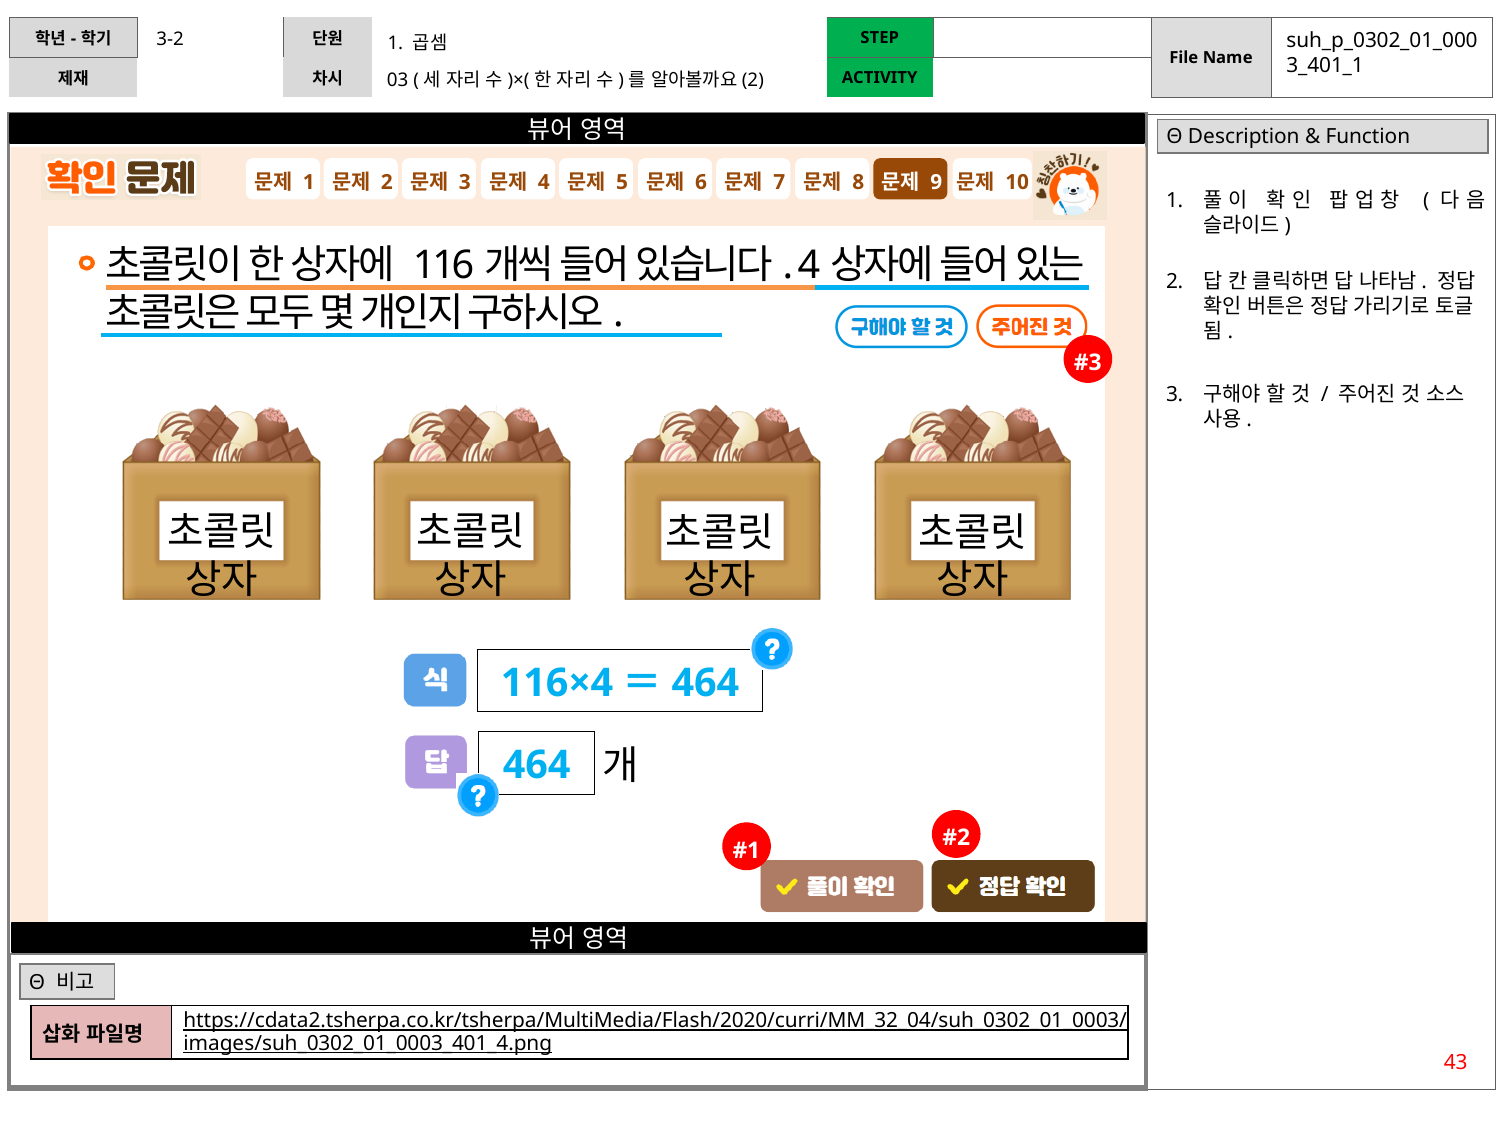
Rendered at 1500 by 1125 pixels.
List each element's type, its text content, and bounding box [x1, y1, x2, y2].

text_box #3 [1061, 333, 1115, 386]
text_box 문제 5 [552, 148, 631, 202]
table_header 삽화 파일명 [32, 1006, 171, 1058]
picture [975, 302, 1089, 351]
picture [401, 732, 499, 817]
picture [930, 857, 1097, 913]
text_box 개 [585, 732, 656, 795]
picture [403, 649, 470, 709]
text_box 116×4＝464 [477, 649, 763, 712]
text_box 문제 1 [239, 148, 349, 202]
picture [1033, 151, 1107, 220]
text_box 문제 8 [819, 148, 898, 202]
picture [122, 404, 1071, 600]
table_header Θ Description & Function [1158, 120, 1487, 152]
text_box #1 [720, 820, 773, 873]
text_box 문제 4 [474, 148, 552, 202]
picture [758, 857, 925, 914]
text_box 3-2 [141, 18, 284, 55]
text_box 문제 2 [349, 148, 395, 202]
text_box 문제 3 [395, 148, 474, 202]
picture [41, 154, 201, 200]
picture [831, 302, 971, 350]
text_box 초콜릿이 한 상자에 116개씩 들어 있습니다. 4상자에 들어 있는 초콜릿은 모두 몇 개인지 구하시오. [90, 231, 1097, 342]
text_box 문제 10 [977, 148, 1052, 202]
text_box 문제 7 [709, 148, 819, 202]
text_box 1. 곱셈 [372, 23, 828, 48]
picture [749, 627, 793, 670]
table_header https://cdata2.tsherpa.co.kr/tsherpa/MultiMedia/Flash/2020/curri/MM_32_04/suh_0302_01_0003/images/suh_0302_01_0003_401_4.png [172, 1006, 1127, 1058]
text_box #2 [929, 807, 983, 856]
text_box 464 [478, 731, 595, 795]
text_box 문제 6 [631, 148, 709, 202]
text_box 03 (세 자리 수)×(한 자리 수)를 알아볼까요(2) [372, 60, 821, 96]
text_box 문제 9 [898, 148, 977, 202]
text_box suh_p_0302_01_0003_401_1 [1271, 18, 1500, 84]
text_box 풀이 확인 팝업창 (다음 슬라이드) 답 칸 클릭하면 답 나타남. 정답 확인 버튼은 정답 가리기로 토글 됨. 구해야 할 것 / 주어진 것 소스 사용. [1151, 179, 1500, 469]
picture [76, 252, 96, 274]
